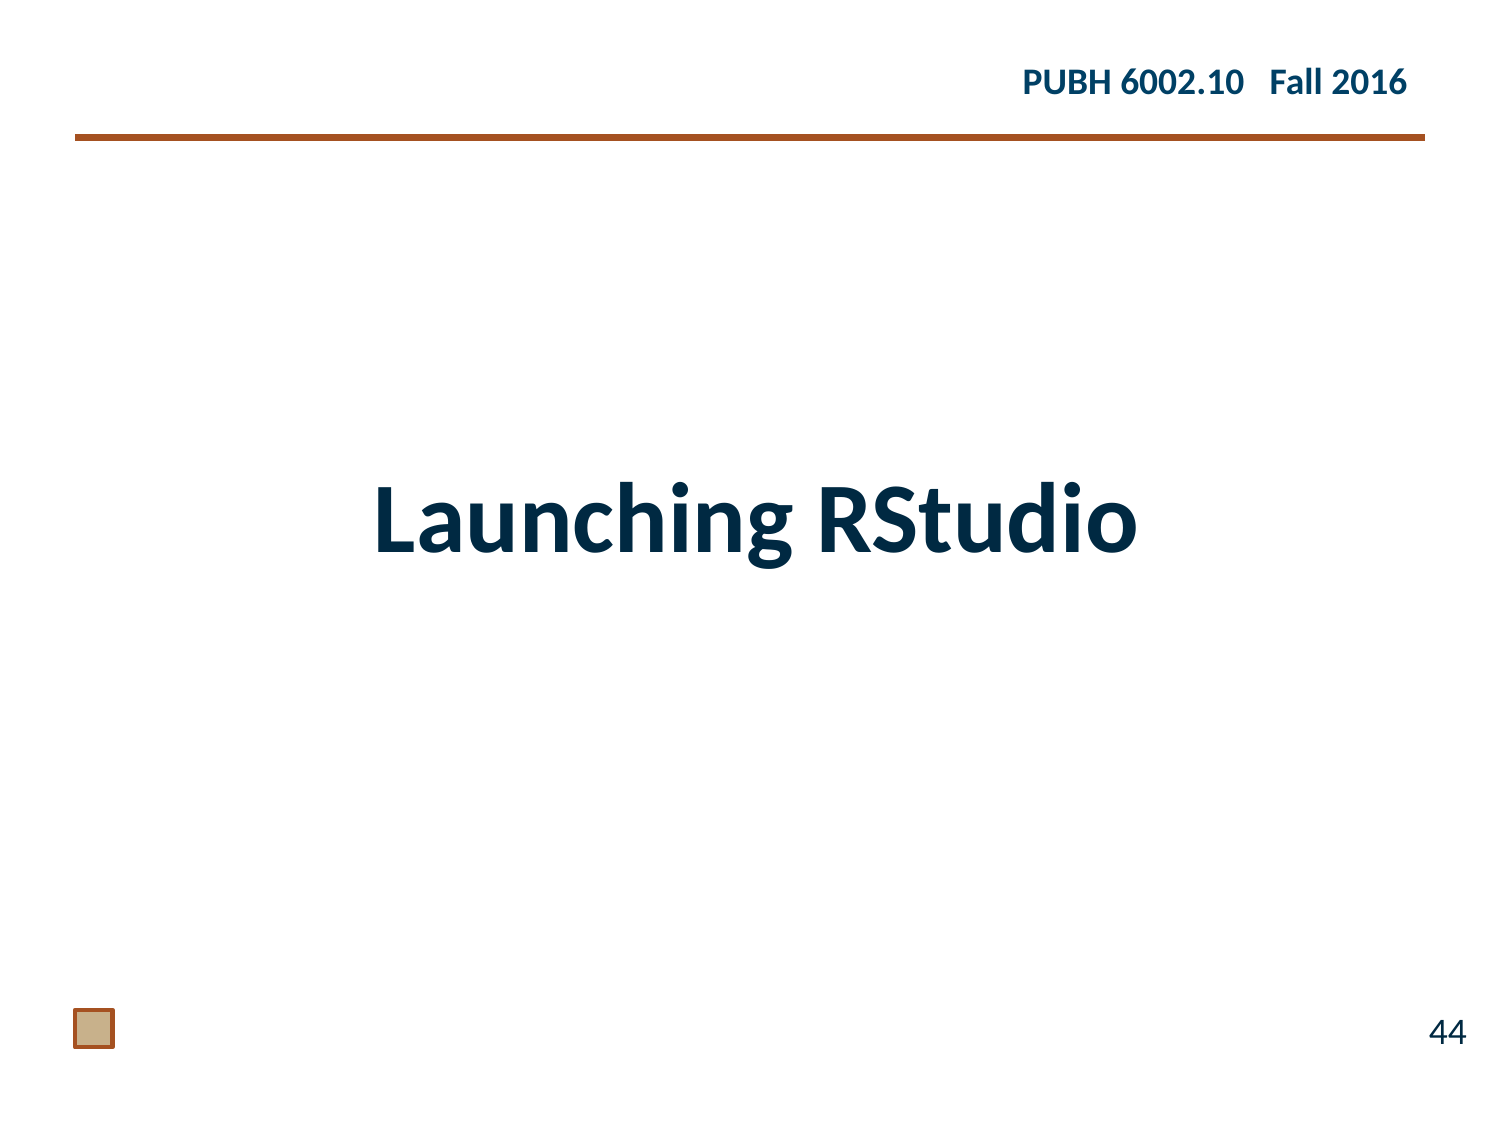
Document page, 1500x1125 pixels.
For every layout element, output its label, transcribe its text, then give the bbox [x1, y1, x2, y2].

list Launching RStudio [92, 399, 1422, 625]
